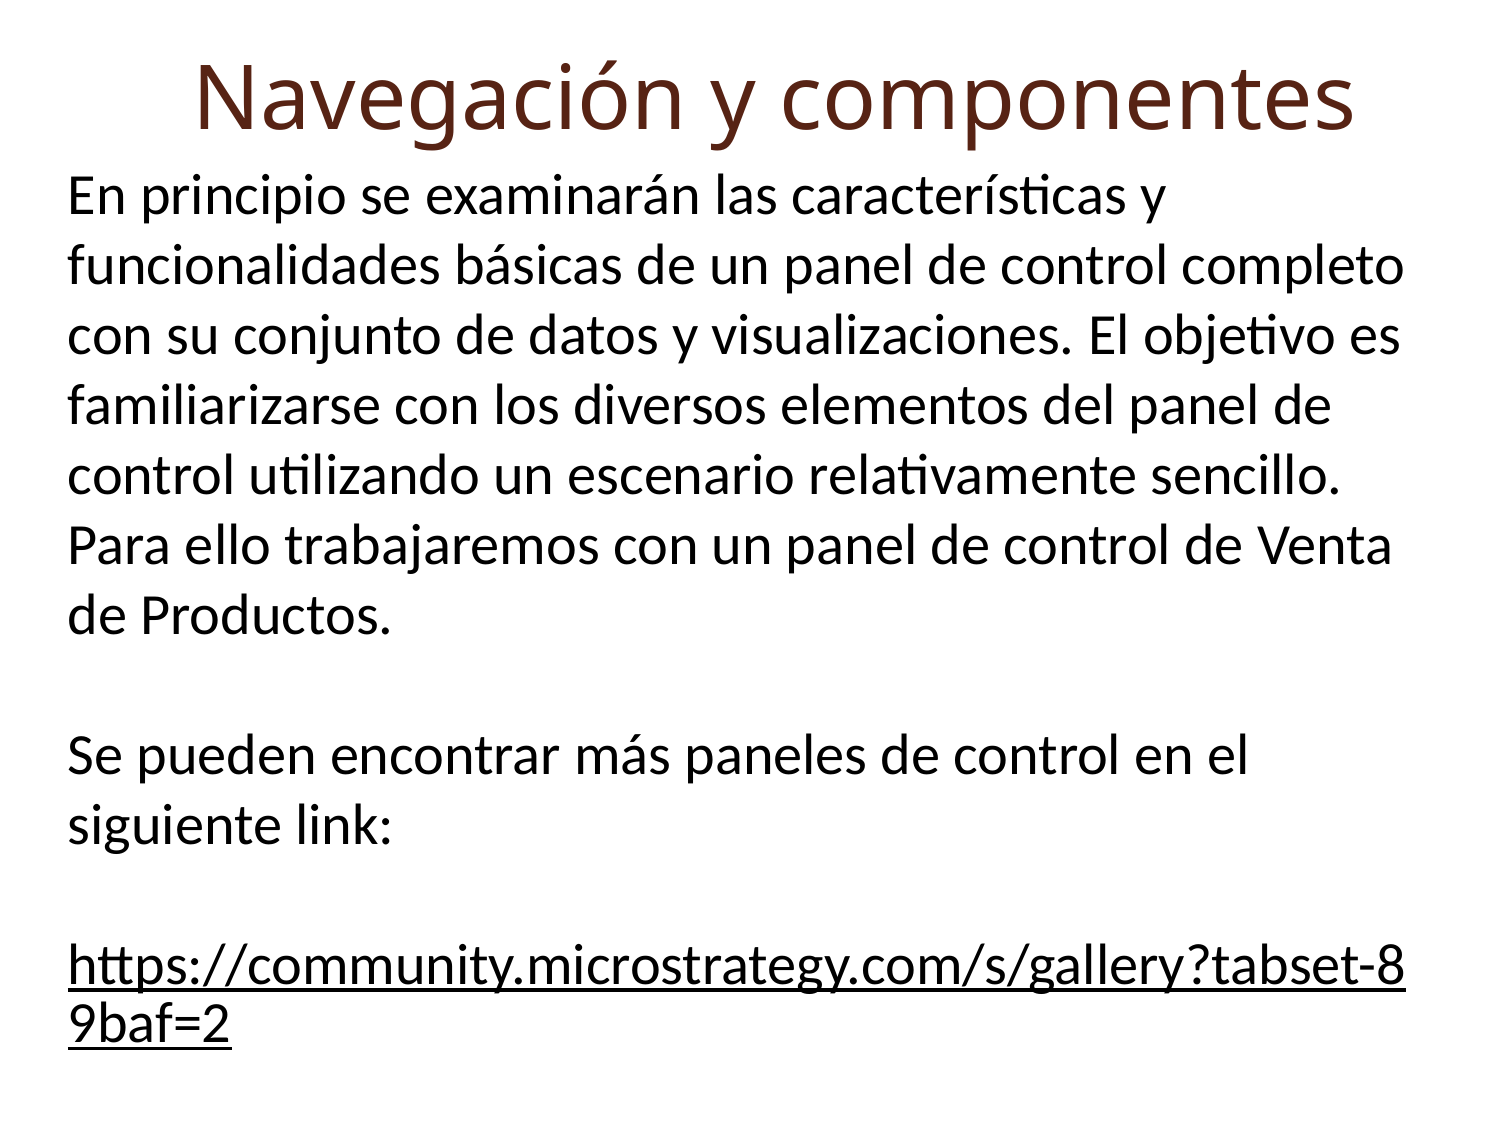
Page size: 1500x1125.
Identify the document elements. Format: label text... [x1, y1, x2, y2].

text_box Navegación y componentes [123, 0, 1425, 148]
text_box En principio se examinarán las características y funcionalidades básicas de un panel de control completo con su conjunto de datos y visualizaciones. El objetivo es familiarizarse con los diversos elementos del panel de control utilizando un escenario relativamente sencillo. Para ello trabajaremos con un panel de control de Venta de Productos. Se pueden encontrar más paneles de control en el siguiente link: https://community.microstrategy.com/s/gallery?tabset-89baf=2 [53, 148, 1447, 1094]
